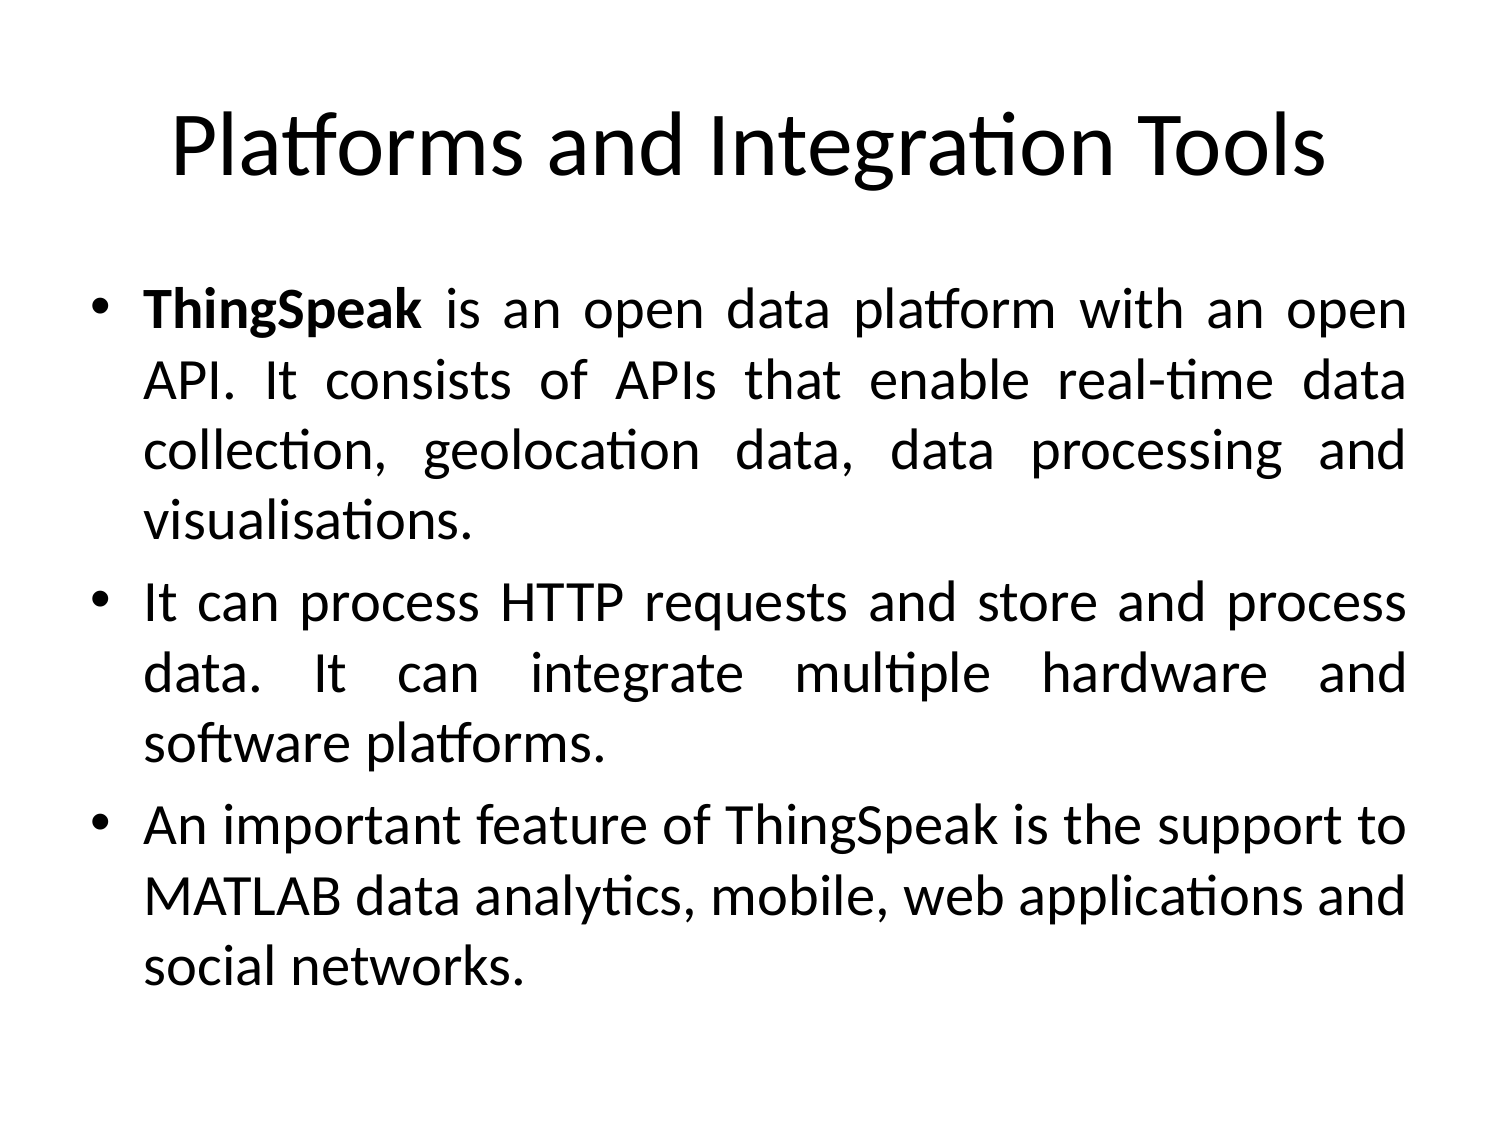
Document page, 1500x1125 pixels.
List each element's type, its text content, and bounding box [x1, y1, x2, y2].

title Platforms and Integration Tools [75, 45, 1425, 233]
list ThingSpeak is an open data platform with an open API. It consists of APIs that enable real-time data collection, geolocation data, data processing and visualisations. It can process HTTP requests and store and process data. It can integrate multiple hardware and software platforms. An important feature of ThingSpeak is the support to MATLAB data analytics, mobile, web applications and social networks. [75, 262, 1425, 1005]
